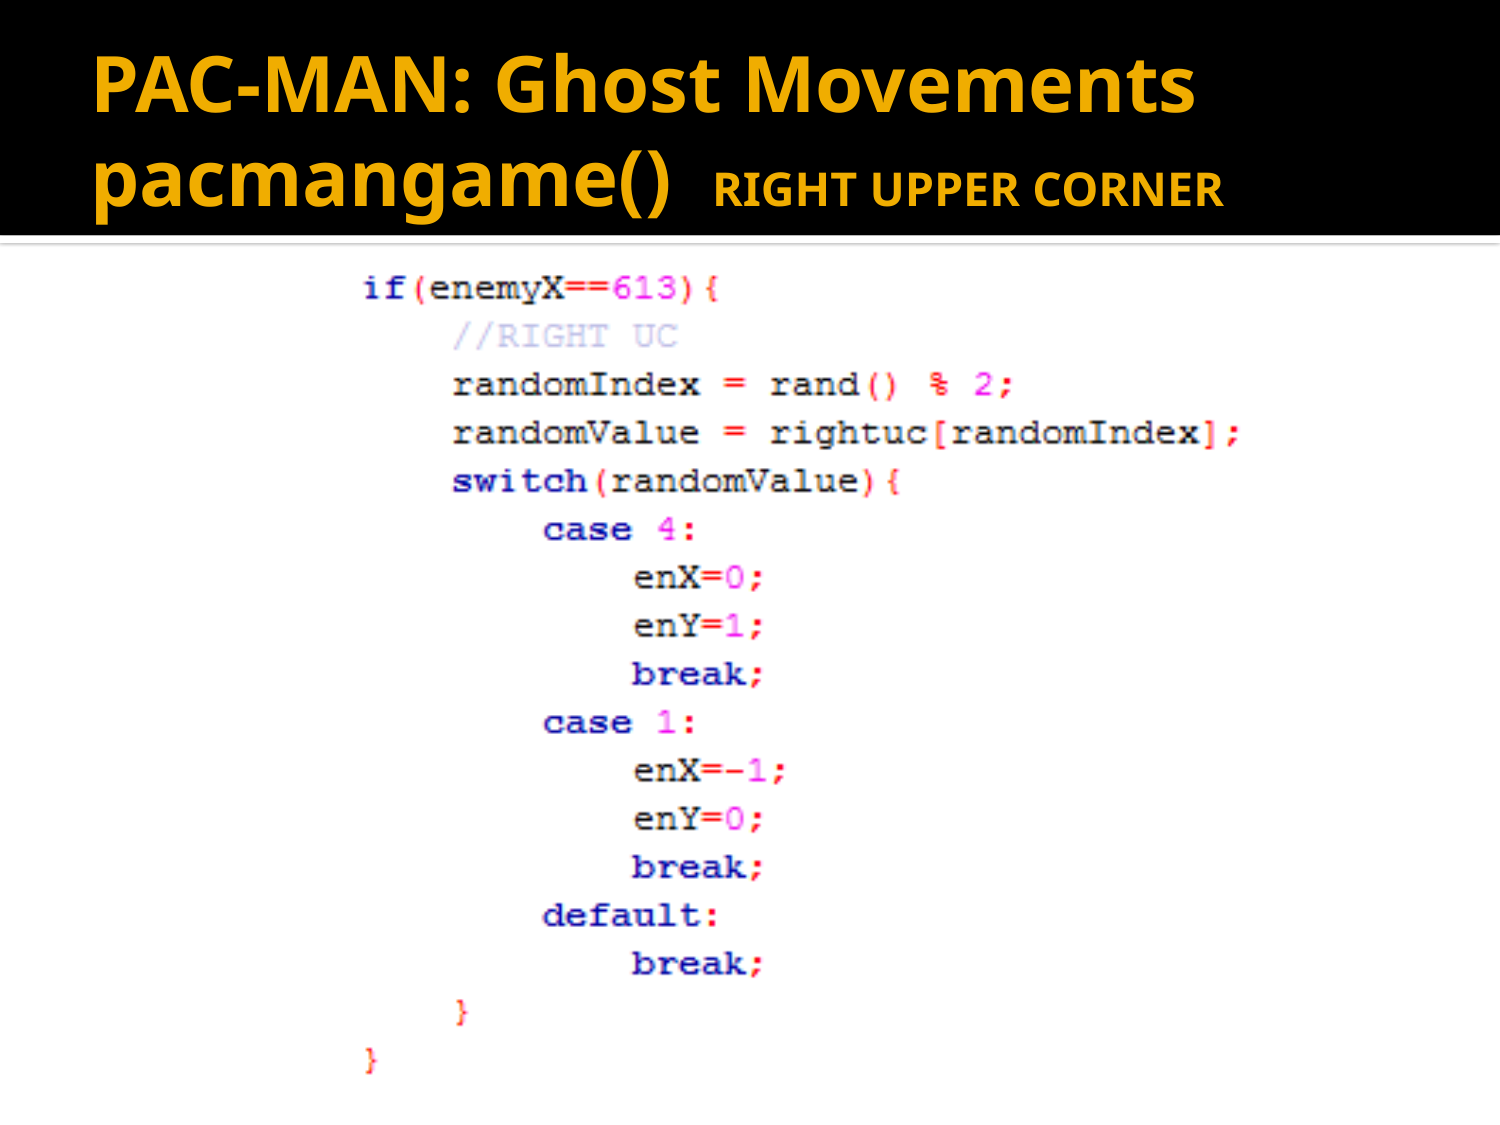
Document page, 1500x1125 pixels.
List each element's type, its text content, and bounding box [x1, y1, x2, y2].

picture [349, 274, 1266, 1086]
title PAC-MAN: Ghost Movements pacmangame() RIGHT UPPER CORNER [75, 25, 1425, 231]
